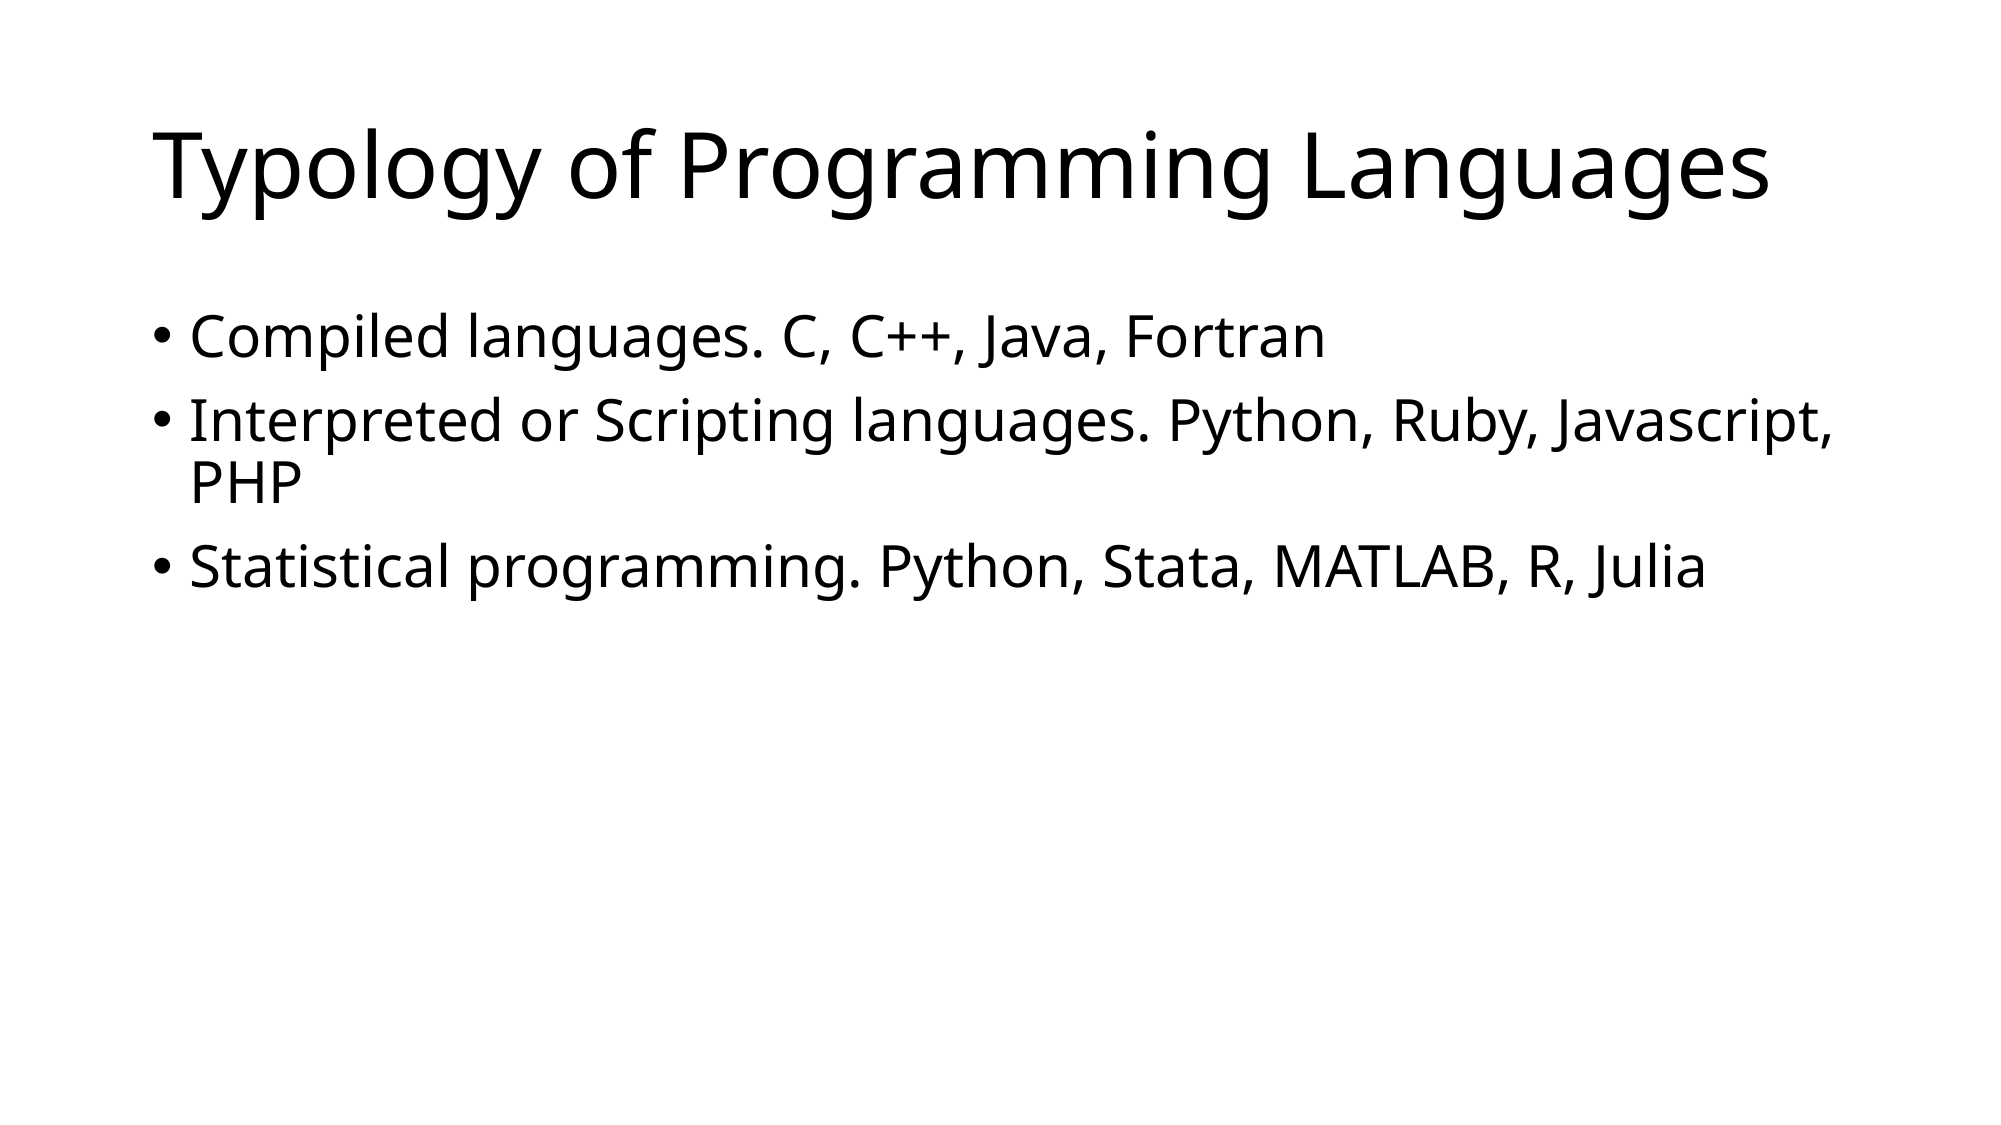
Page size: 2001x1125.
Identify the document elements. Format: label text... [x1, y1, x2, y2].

title Typology of Programming Languages [137, 59, 1863, 278]
list Compiled languages. C, C++, Java, Fortran Interpreted or Scripting languages. Python, Ruby, Javascript, PHP Statistical programming. Python, Stata, MATLAB, R, Julia [137, 299, 1863, 1014]
